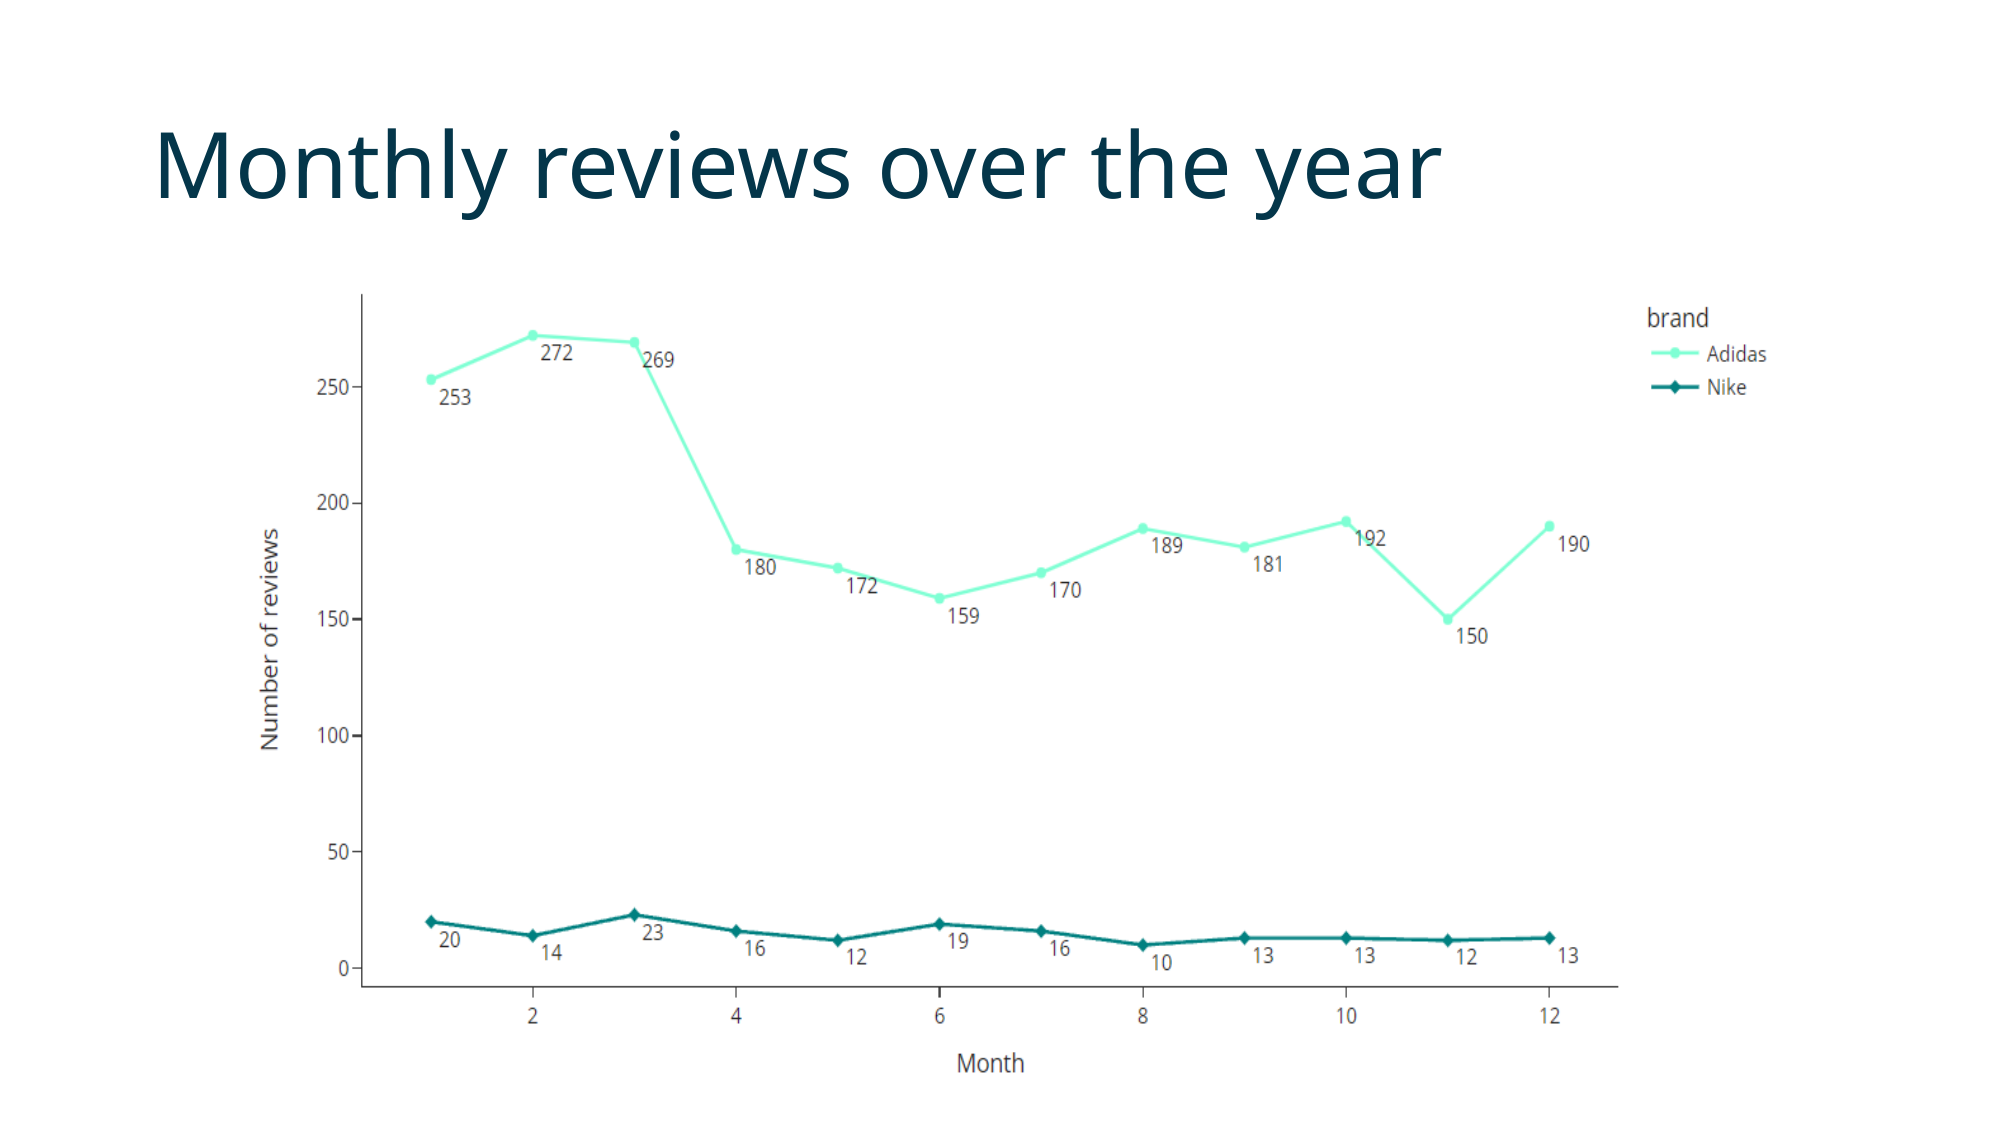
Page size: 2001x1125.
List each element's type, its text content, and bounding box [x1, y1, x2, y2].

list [223, 277, 1777, 1087]
title Monthly reviews over the year [137, 59, 1863, 278]
